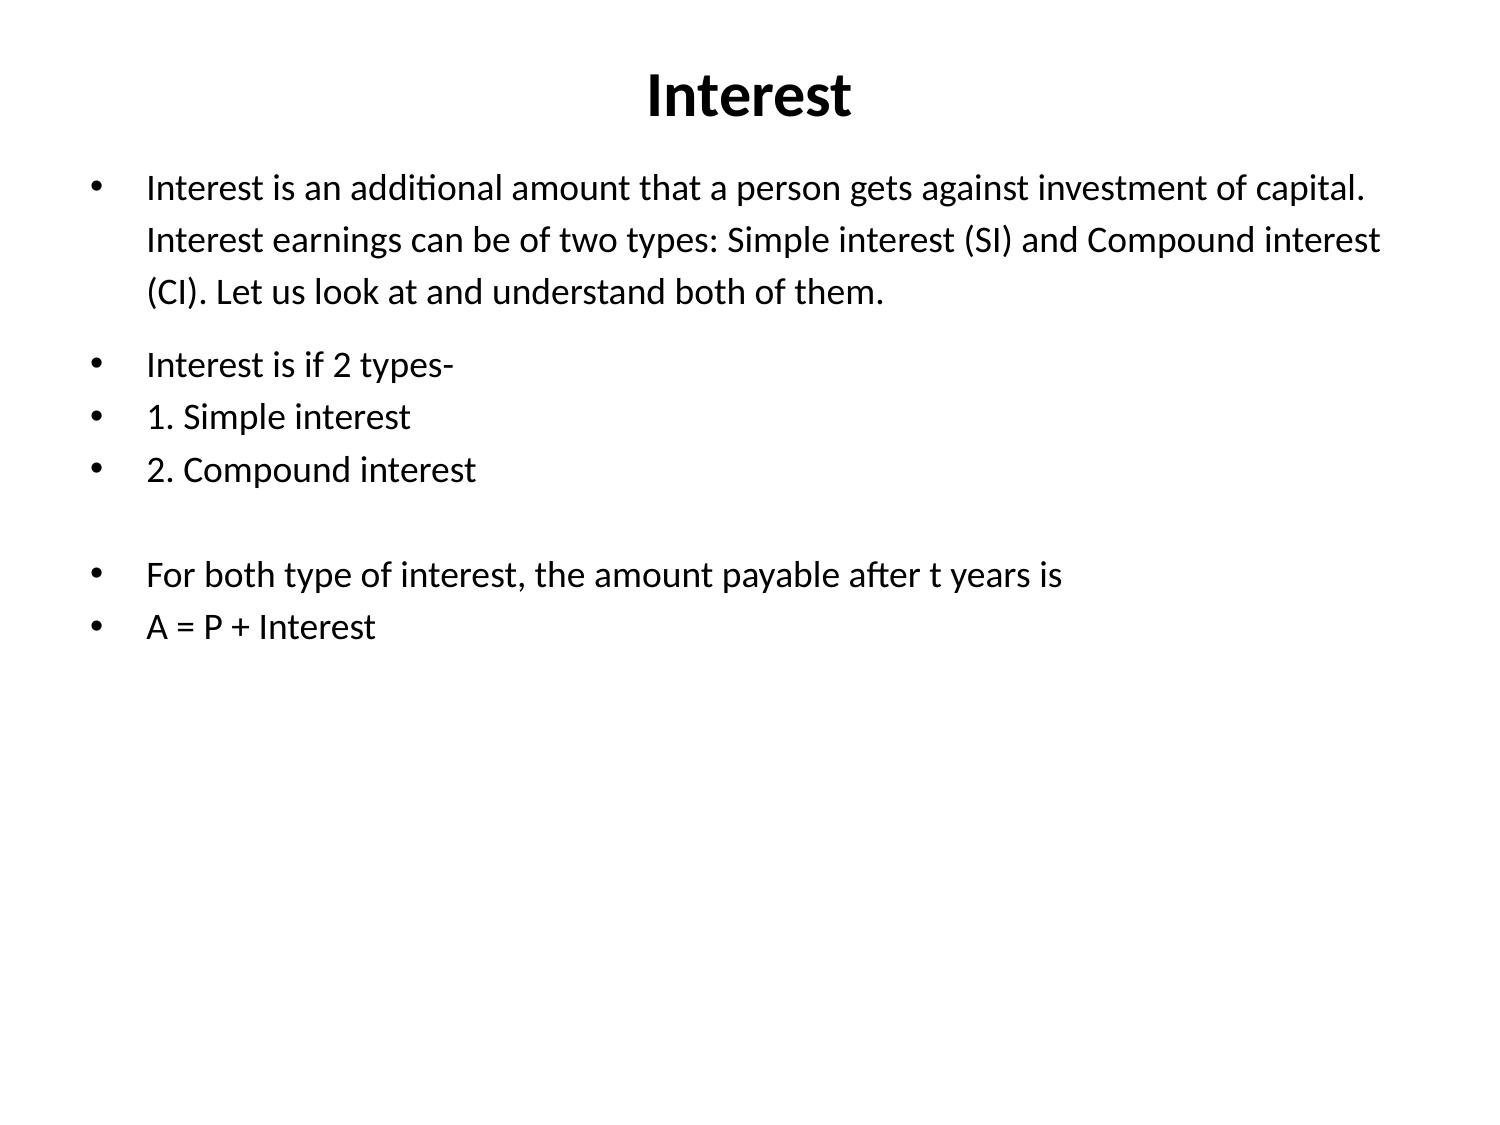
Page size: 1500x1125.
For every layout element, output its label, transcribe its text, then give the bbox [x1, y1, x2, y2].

list Interest is an additional amount that a person gets against investment of capital. Interest earnings can be of two types: Simple interest (SI) and Compound interest (CI). Let us look at and understand both of them. Interest is if 2 types- 1. Simple interest 2. Compound interest For both type of interest, the amount payable after t years is A = P + Interest [75, 149, 1425, 1080]
title Interest [75, 45, 1425, 138]
